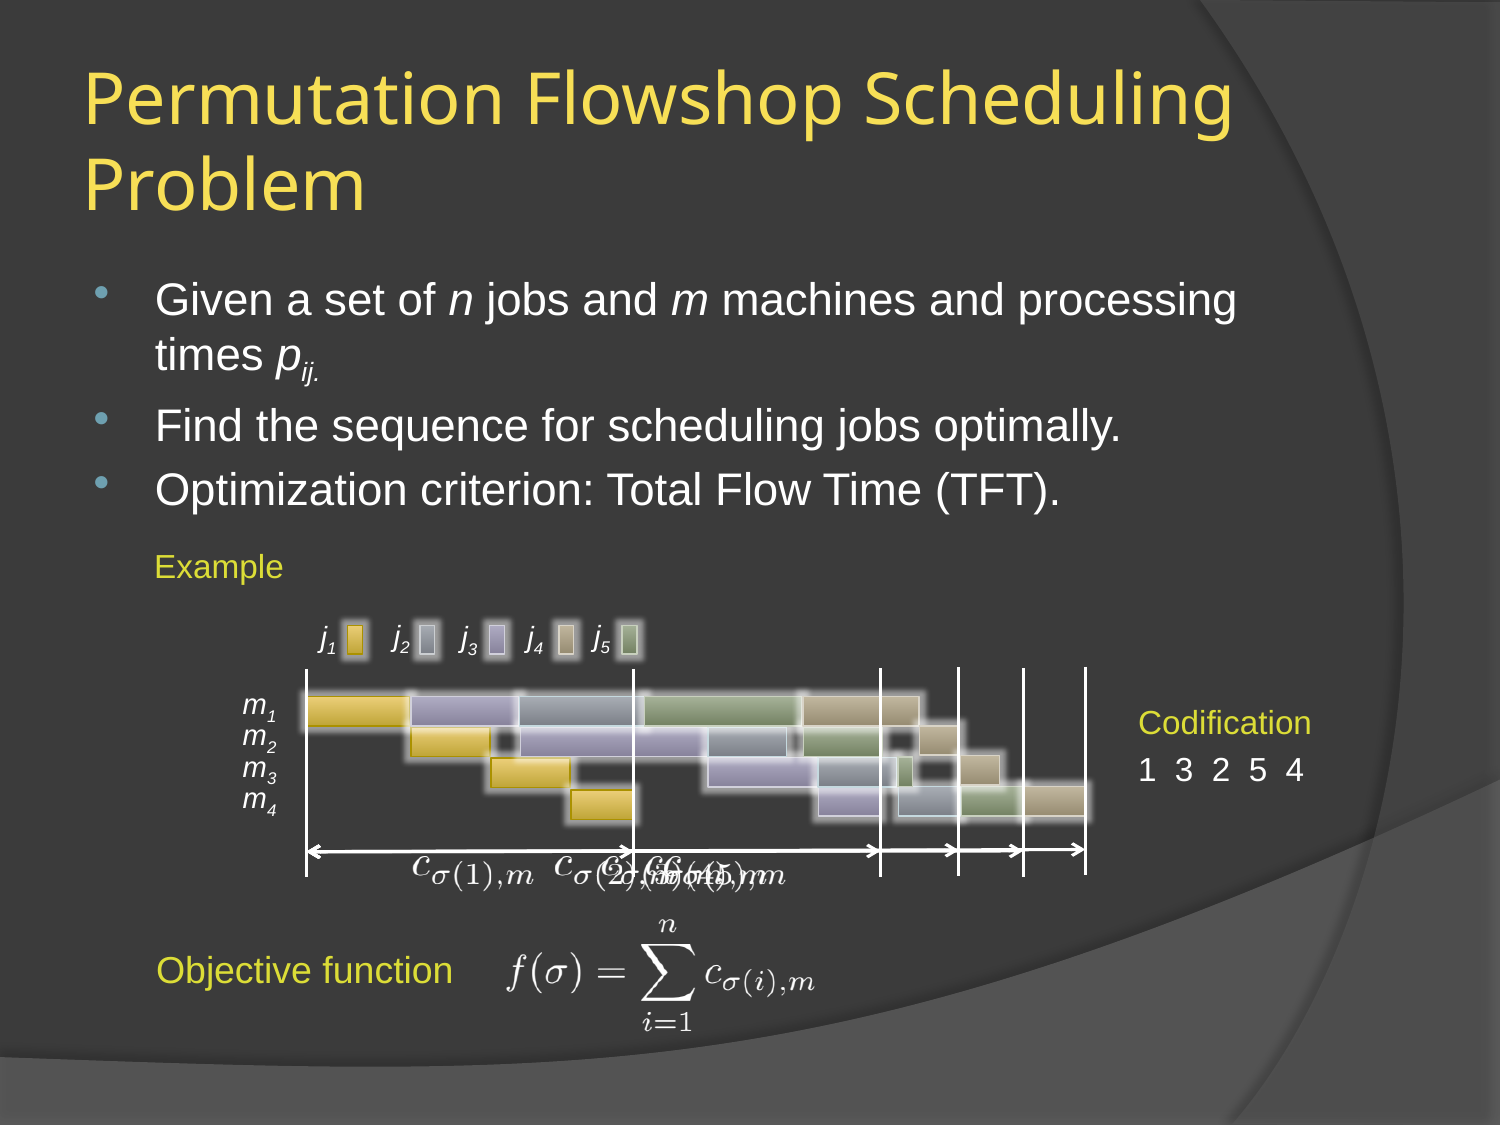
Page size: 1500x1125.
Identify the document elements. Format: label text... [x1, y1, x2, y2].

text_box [306, 666, 1086, 894]
list Given a set of n jobs and m machines and processing times pij. Find the sequence for scheduling jobs optimally. Optimization criterion: Total Flow Time (TFT). [75, 262, 1300, 527]
text_box Example [139, 538, 363, 601]
text_box Objective function [141, 939, 469, 999]
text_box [225, 678, 295, 820]
picture [504, 916, 815, 1034]
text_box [301, 609, 638, 657]
text_box Codification 1 3 2 5 4 [1123, 693, 1439, 841]
title Permutation Flowshop Scheduling Problem [75, 45, 1300, 233]
